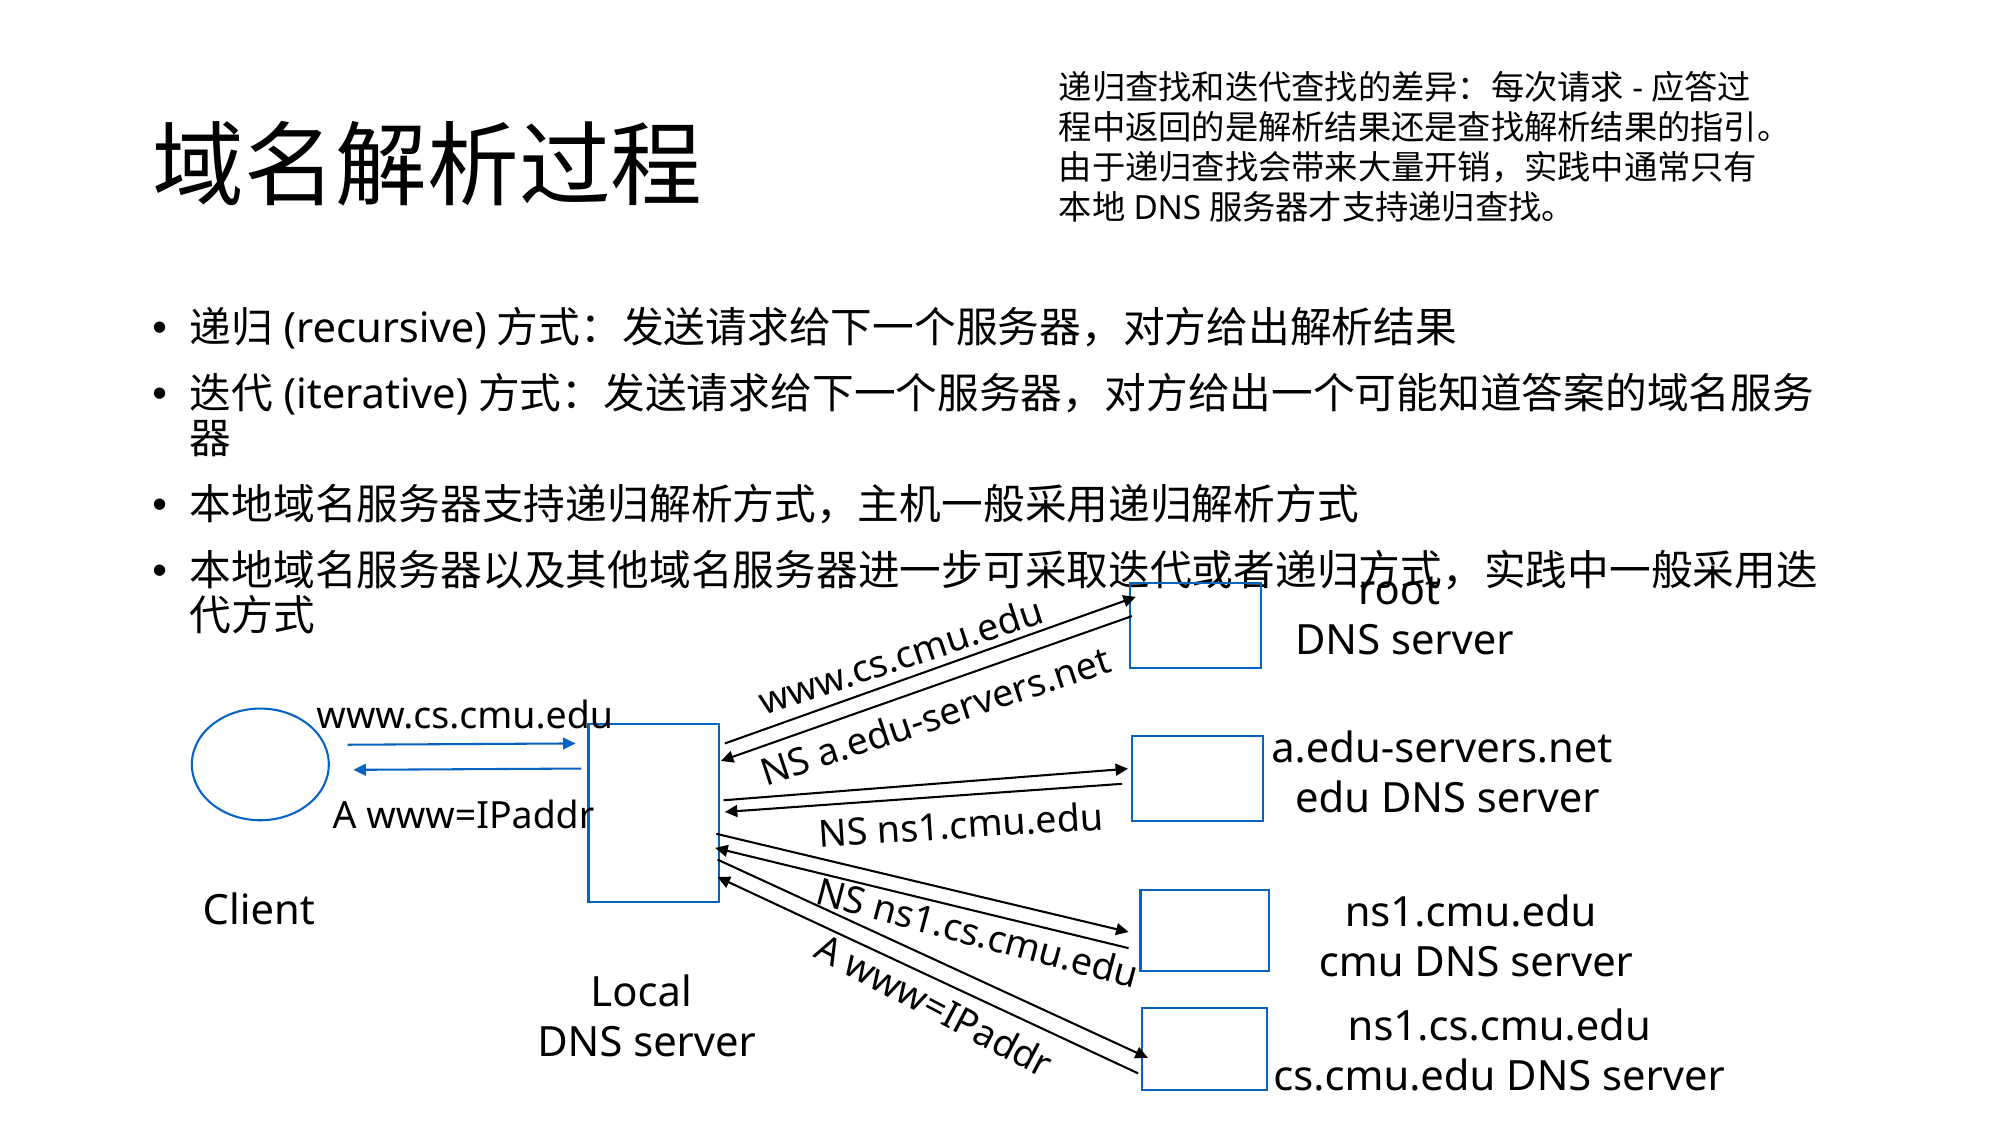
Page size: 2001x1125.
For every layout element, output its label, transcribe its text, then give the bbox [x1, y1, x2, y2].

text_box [190, 554, 1781, 1107]
title 域名解析过程 [137, 59, 1863, 278]
text_box 递归查找和迭代查找的差异：每次请求-应答过程中返回的是解析结果还是查找解析结果的指引。由于递归查找会带来大量开销，实践中通常只有本地DNS服务器才支持递归查找。 [1044, 58, 1795, 234]
list 递归(recursive)方式：发送请求给下一个服务器，对方给出解析结果 迭代(iterative)方式：发送请求给下一个服务器，对方给出一个可能知道答案的域名服务器 本地域名服务器支持递归解析方式，主机一般采用递归解析方式 本地域名服务器以及其他域名服务器进一步可采取迭代或者递归方式，实践中一般采用迭代方式 [137, 299, 1863, 651]
